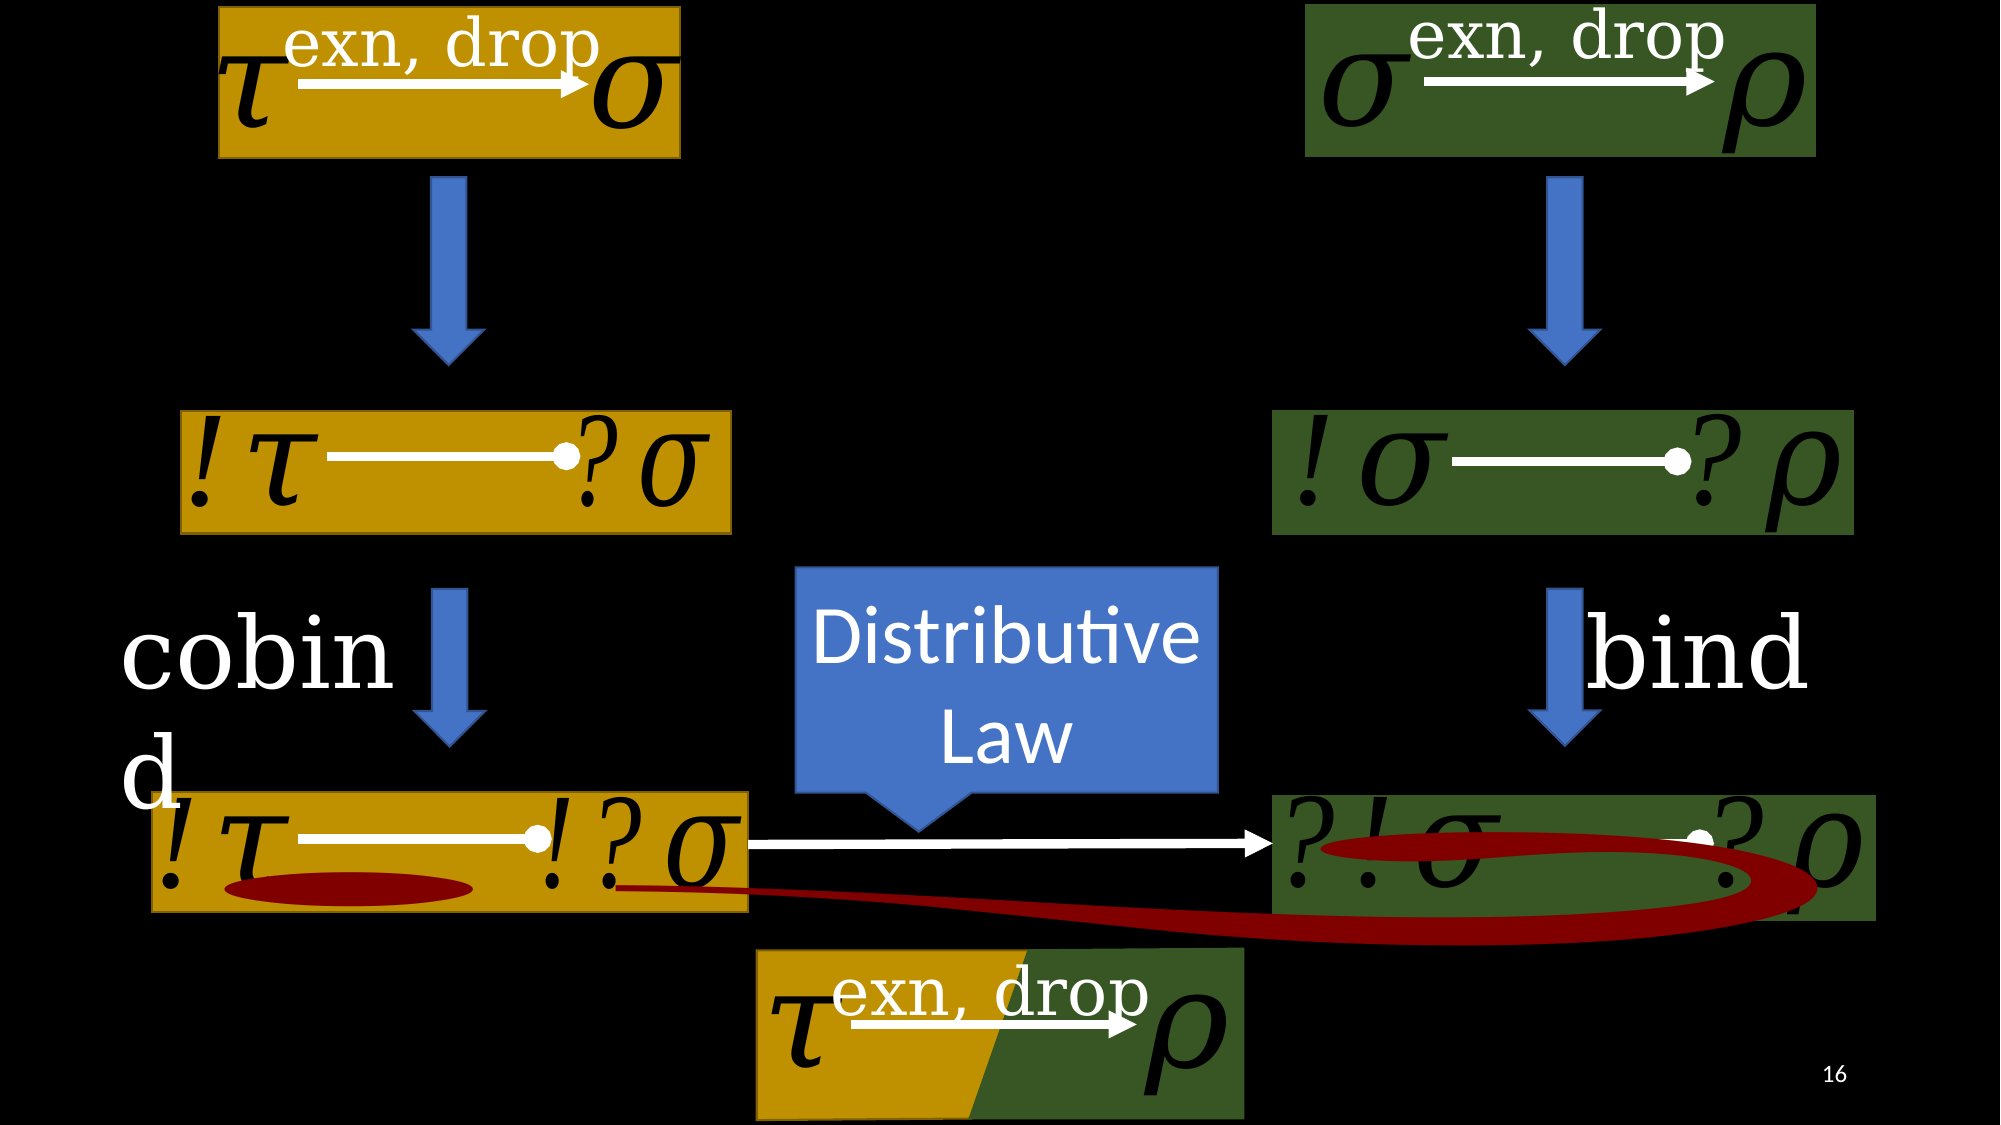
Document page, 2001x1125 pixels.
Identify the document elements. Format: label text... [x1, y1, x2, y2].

slide_number 16 [1412, 1042, 1863, 1103]
text_box [1305, 4, 1816, 157]
text_box [1272, 410, 1854, 535]
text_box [756, 948, 1244, 1121]
text_box cobind [119, 588, 416, 829]
text_box [180, 410, 732, 535]
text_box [762, 948, 1238, 1101]
text_box [151, 791, 749, 913]
text_box Distributive Law [794, 566, 1219, 833]
text_box [410, 176, 487, 367]
text_box bind [1585, 588, 1811, 709]
text_box exn, drop [282, 0, 603, 80]
text_box [1527, 587, 1603, 748]
text_box exn, drop [1407, 0, 1728, 73]
text_box [1272, 795, 1876, 921]
text_box [218, 6, 681, 159]
text_box [416, 587, 488, 748]
text_box [1527, 176, 1603, 367]
